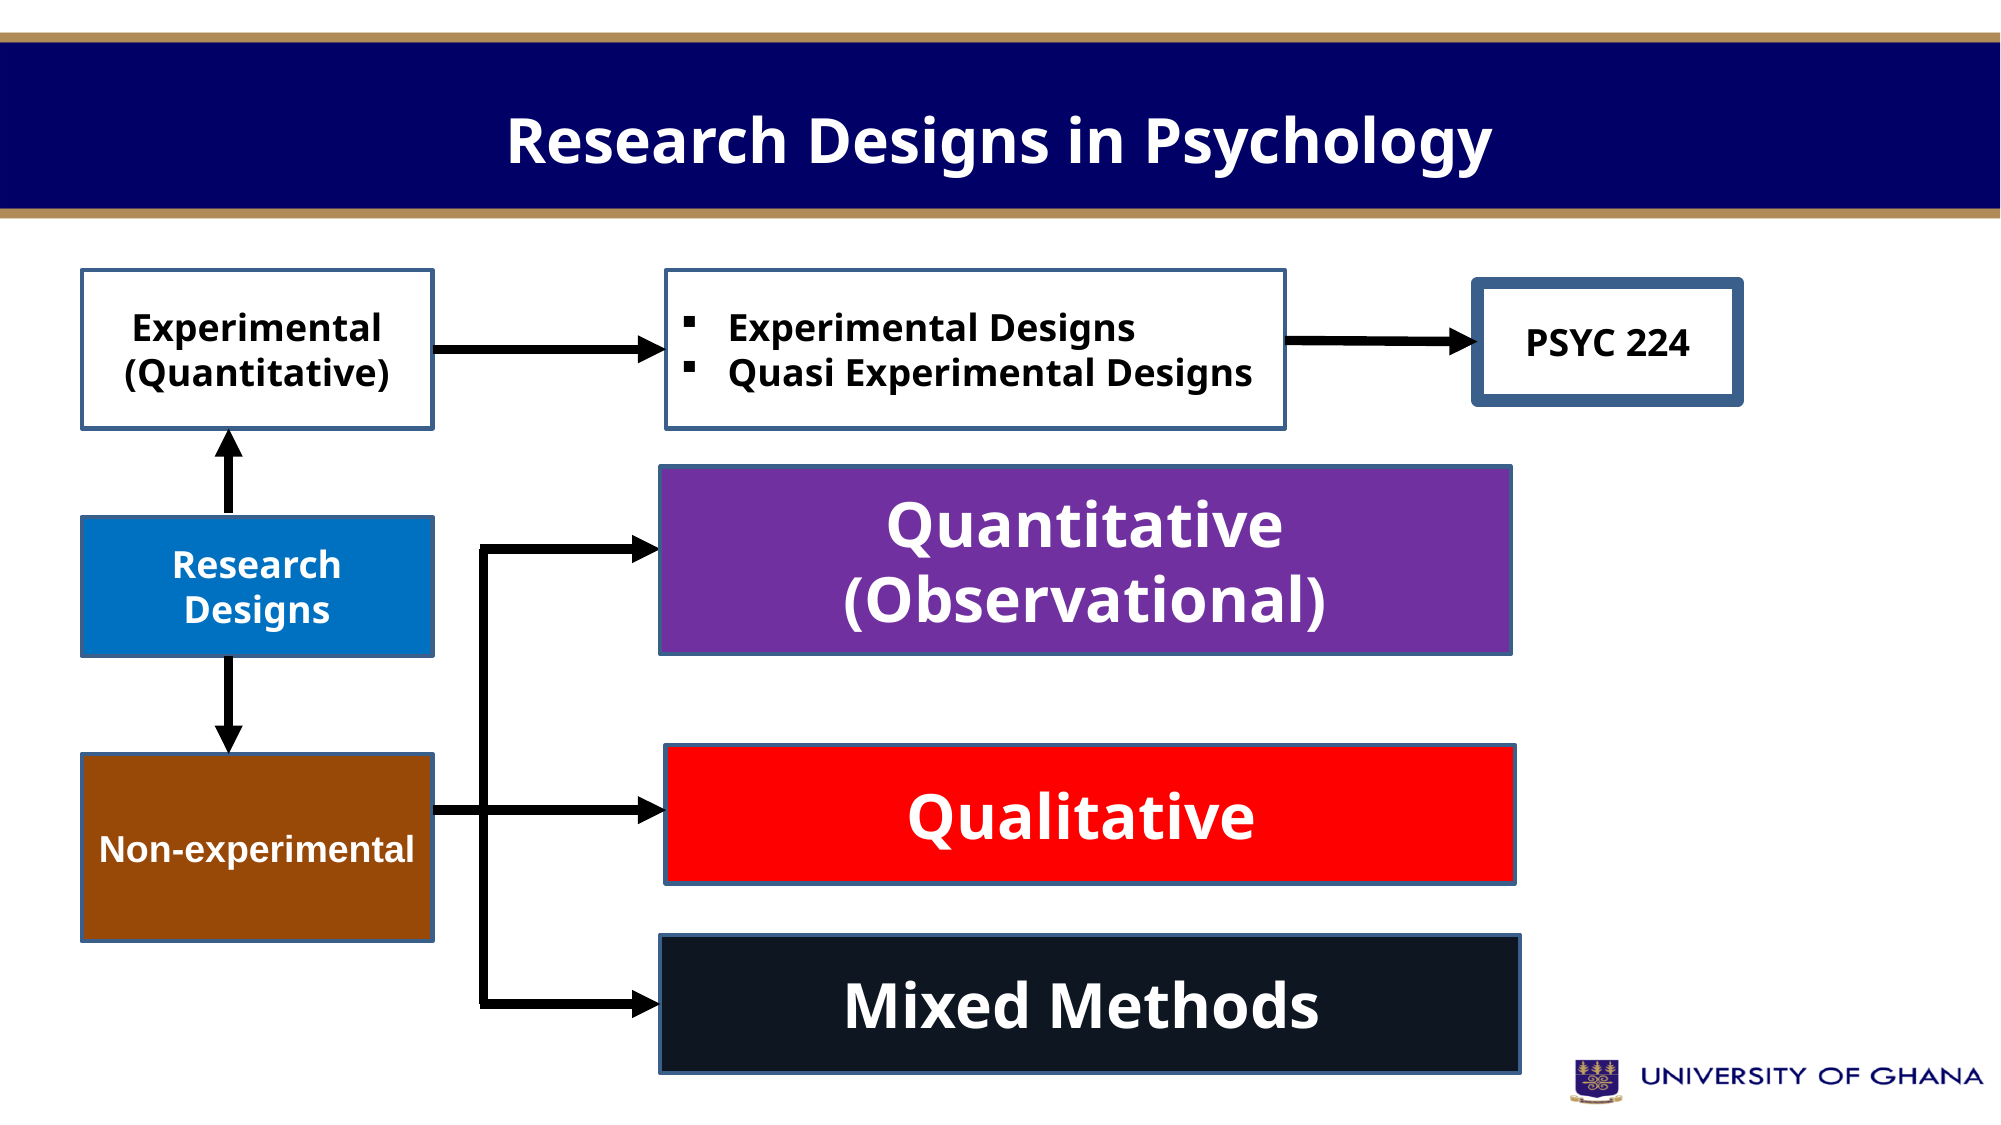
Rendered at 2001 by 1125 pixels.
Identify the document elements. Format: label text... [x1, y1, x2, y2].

text_box Research Designs [80, 515, 435, 658]
picture [0, 0, 2001, 1125]
text_box Experimental (Quantitative) [80, 268, 435, 431]
text_box Qualitative [663, 743, 1517, 886]
title Research Designs in Psychology [99, 45, 1900, 233]
text_box Experimental Designs Quasi Experimental Designs [664, 268, 1287, 431]
text_box PSYC 224 [1475, 281, 1740, 402]
text_box Quantitative (Observational) [658, 464, 1513, 656]
text_box Non-experimental [80, 752, 435, 943]
text_box Mixed Methods [658, 933, 1522, 1075]
